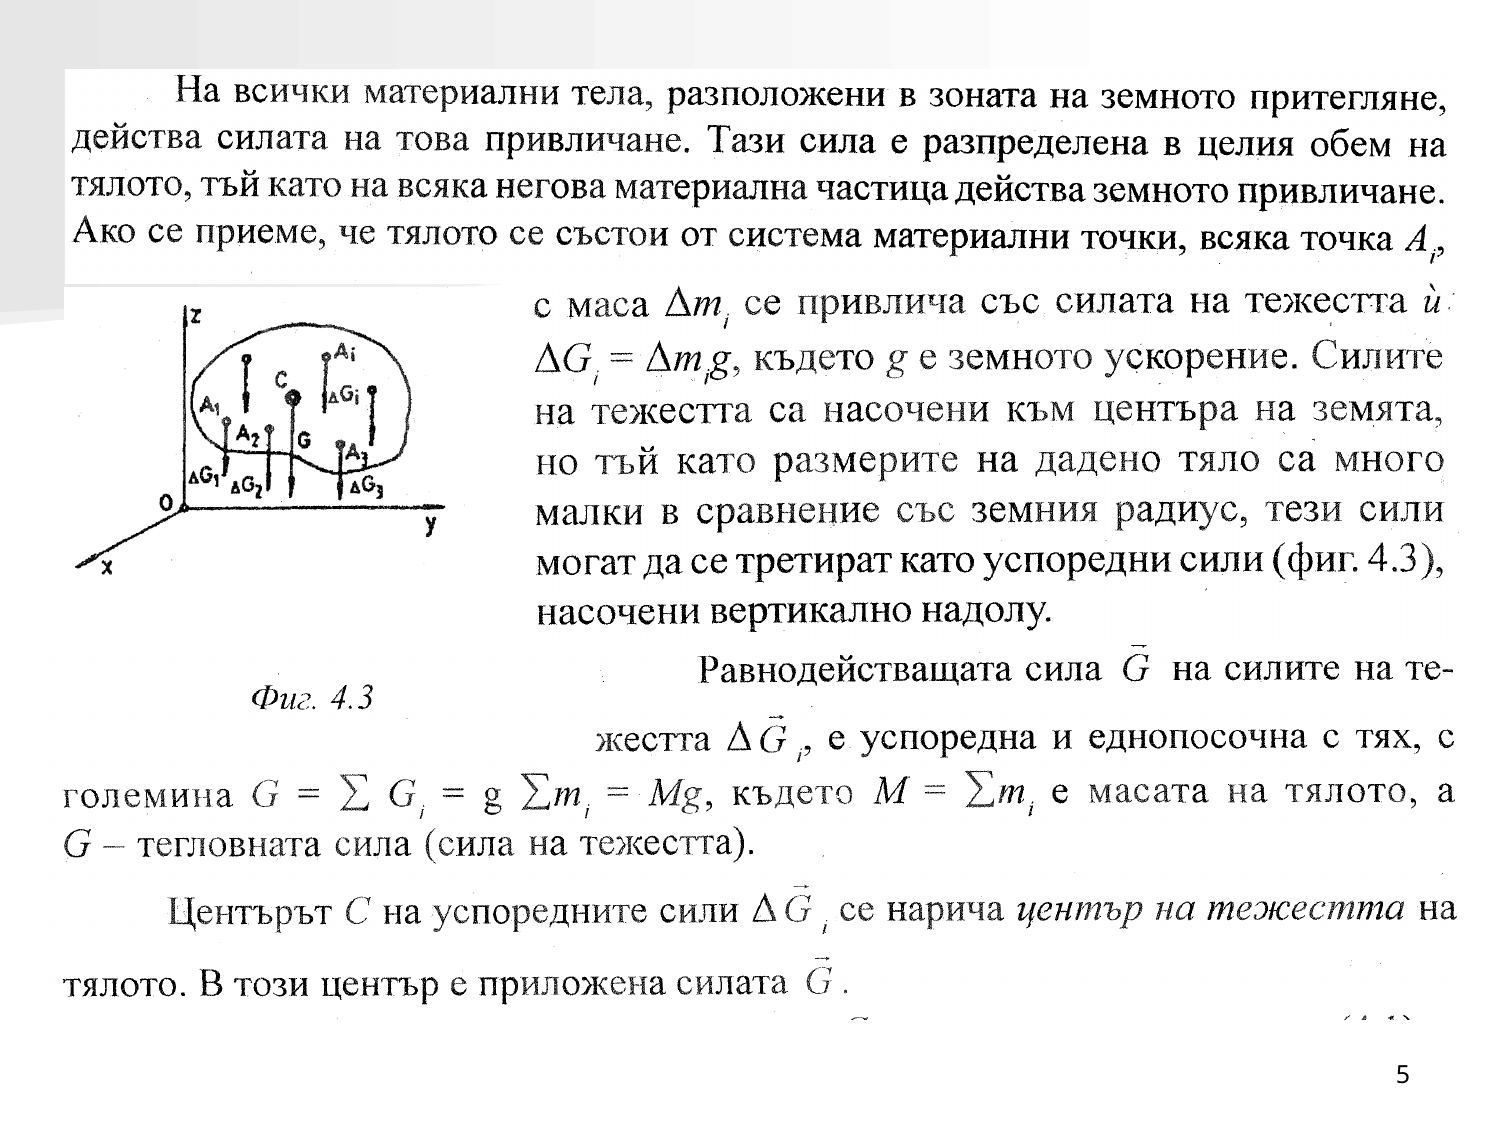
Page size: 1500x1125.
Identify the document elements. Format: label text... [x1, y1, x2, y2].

picture [41, 69, 1472, 1020]
slide_number 5 [1074, 1025, 1425, 1100]
picture [64, 287, 467, 592]
